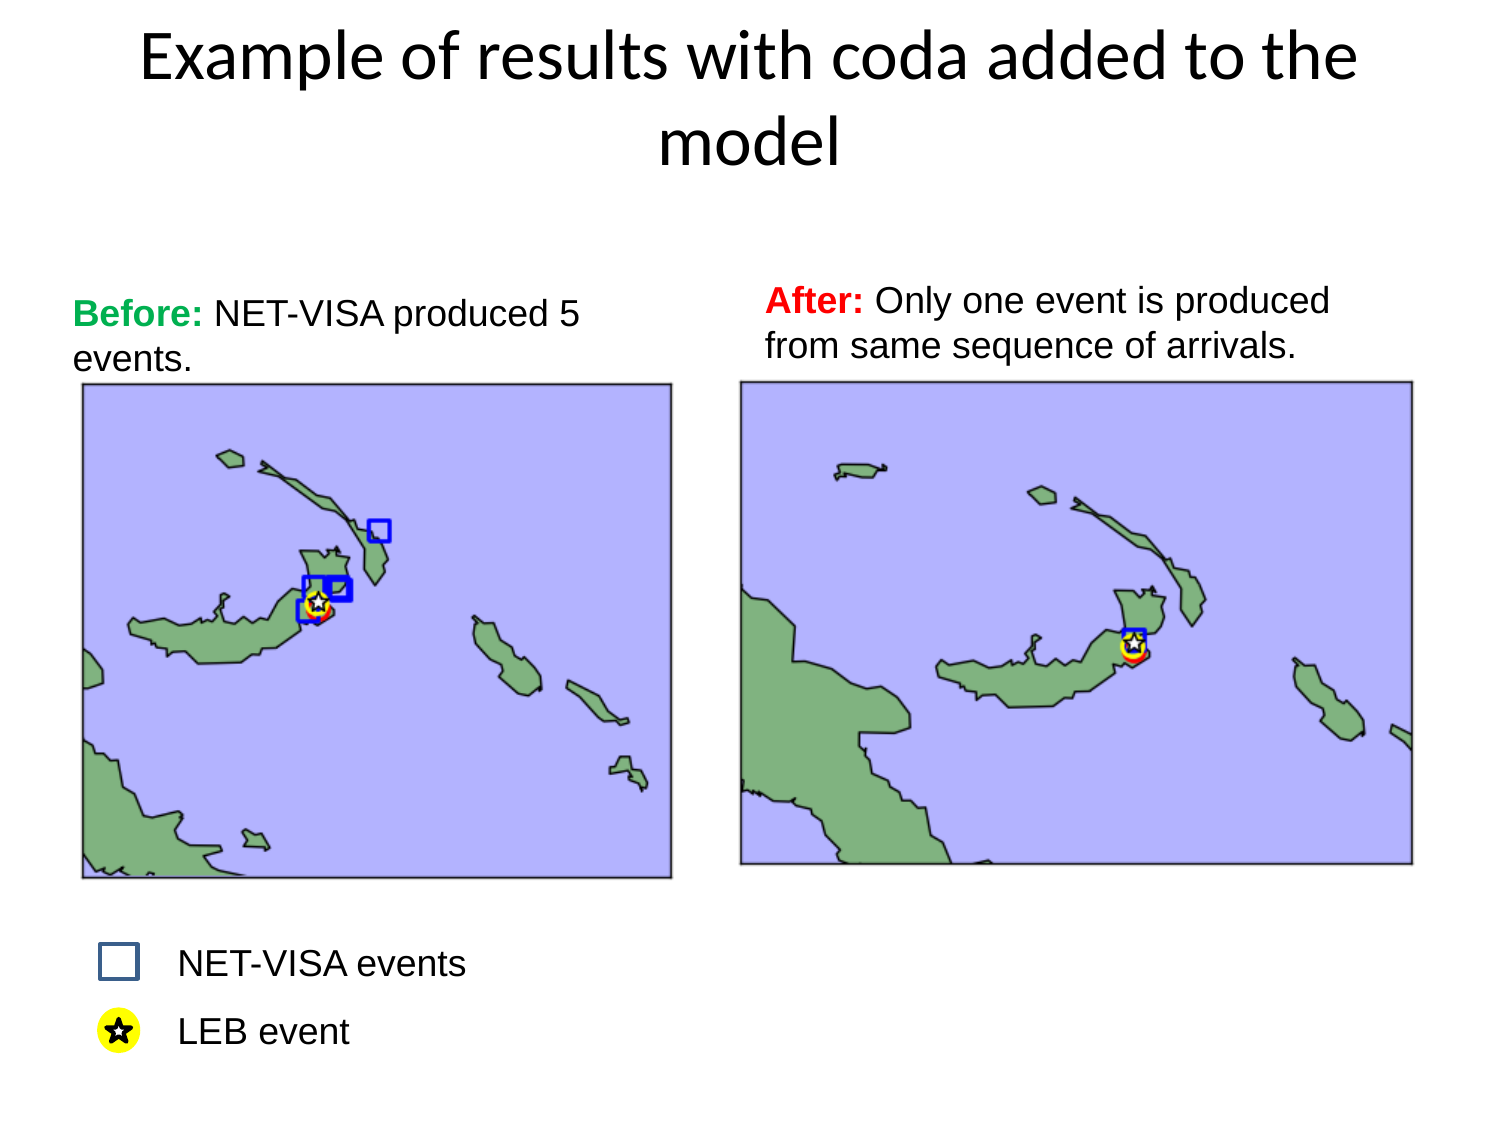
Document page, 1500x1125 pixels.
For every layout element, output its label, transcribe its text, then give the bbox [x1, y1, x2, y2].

text_box After: Only one event is produced from same sequence of arrivals. [750, 268, 1400, 309]
text_box NET-VISA events [162, 946, 517, 991]
text_box LEB event [162, 999, 517, 1060]
picture [727, 311, 1426, 935]
text_box [98, 946, 140, 981]
title Example of results with coda added to the model [75, 0, 1425, 188]
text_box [96, 1007, 141, 1054]
text_box Before: NET-VISA produced 5 events. [57, 281, 671, 322]
picture [32, 323, 721, 938]
